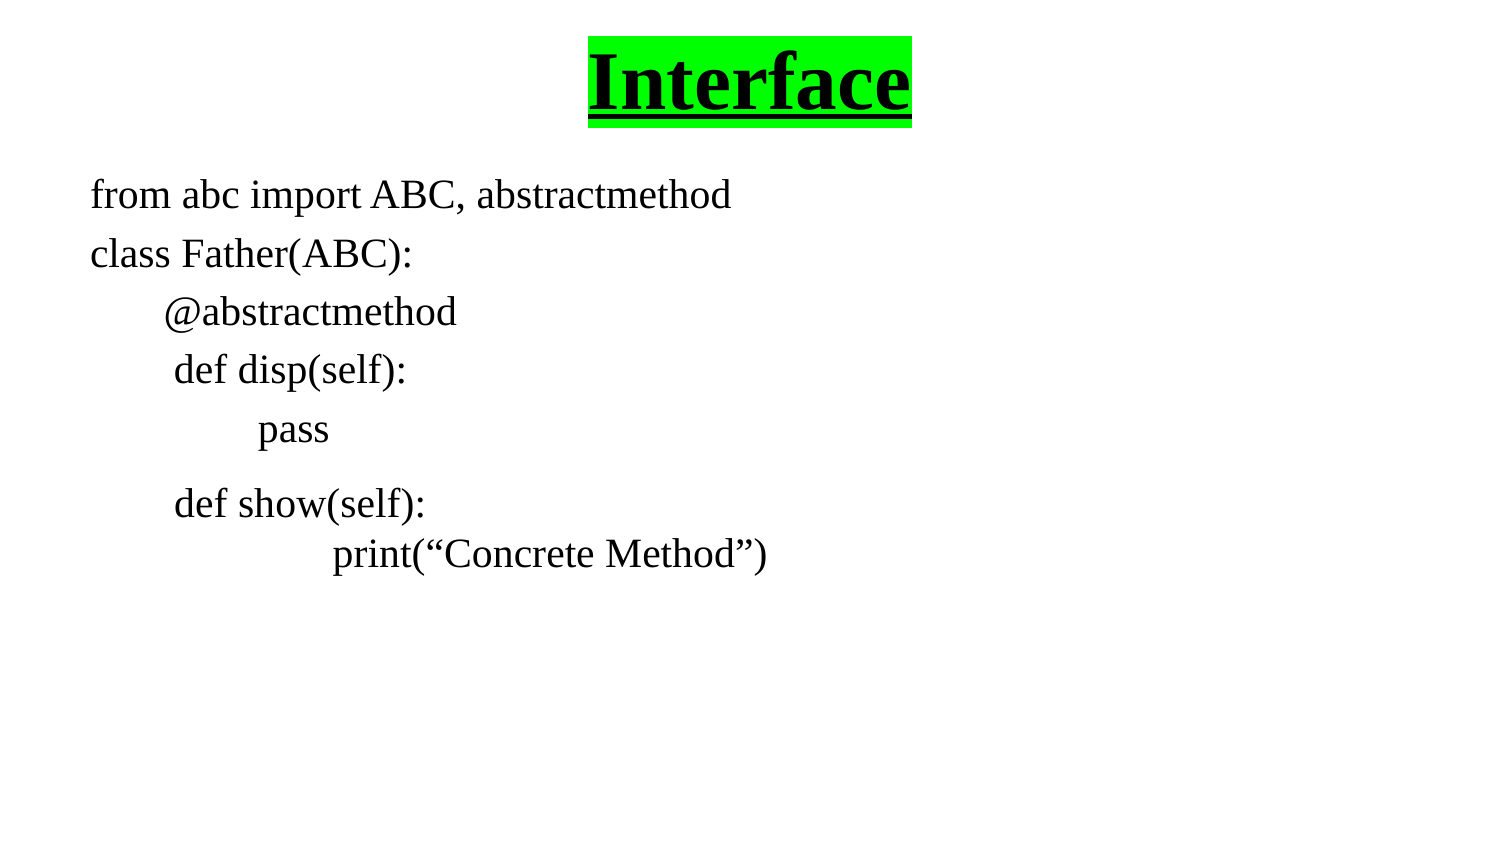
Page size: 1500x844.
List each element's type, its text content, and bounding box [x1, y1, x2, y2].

list from abc import ABC, abstractmethod class Father(ABC): @abstractmethod def disp(self): pass [75, 159, 1425, 717]
title Interface [75, 6, 1425, 147]
text_box def show(self): print(“Concrete Method”) [149, 468, 900, 583]
